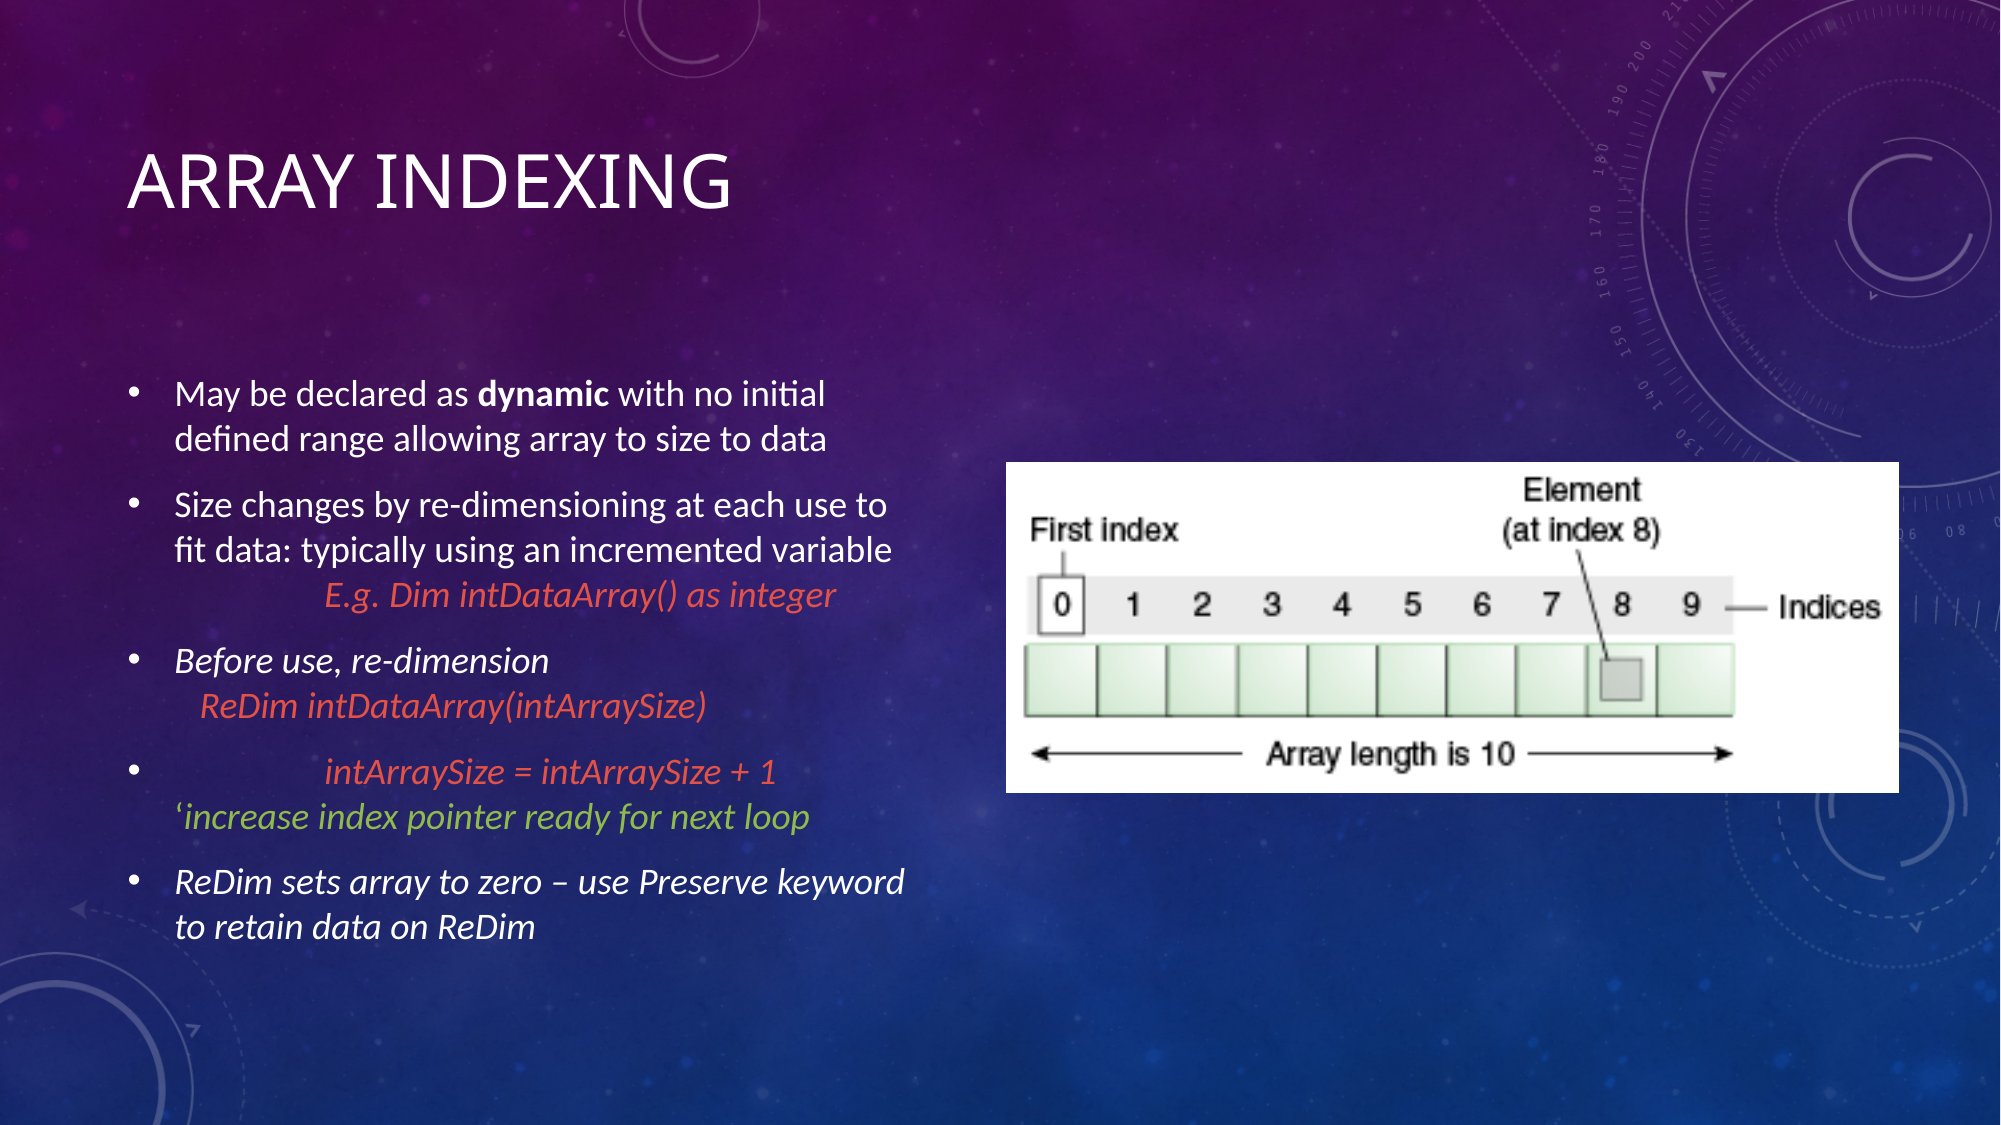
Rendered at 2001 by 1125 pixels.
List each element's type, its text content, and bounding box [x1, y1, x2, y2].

list May be declared as dynamic with no initial defined range allowing array to size to data Size changes by re-dimensioning at each use to fit data: typically using an incremented variable E.g. Dim intDataArray() as integer Before use, re-dimension ReDim intDataArray(intArraySize) intArraySize = intArraySize + 1 ‘increase index pointer ready for next loop ReDim sets array to zero – use Preserve keyword to retain data on ReDim [112, 278, 944, 1039]
picture [0, 0, 2001, 1125]
title Array indexing [112, 58, 1775, 298]
